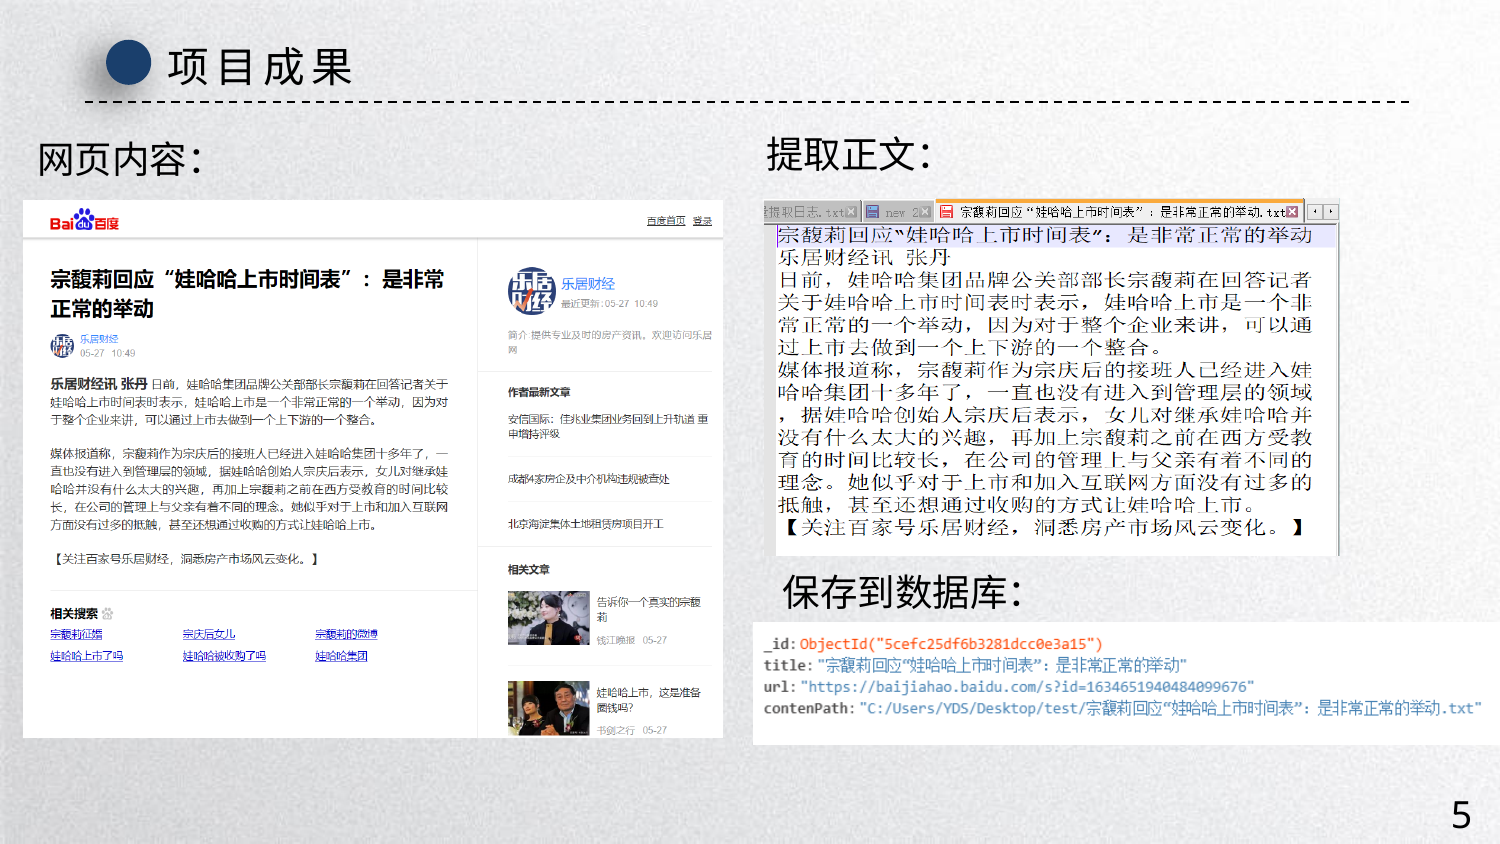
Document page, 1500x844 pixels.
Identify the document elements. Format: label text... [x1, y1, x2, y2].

text_box 提取正文： [751, 123, 969, 184]
picture [0, 0, 1500, 844]
text_box 网页内容： [22, 128, 240, 189]
text_box 项目成果 [153, 33, 369, 99]
text_box 保存到数据库： [768, 565, 1061, 620]
text_box [104, 37, 153, 87]
text_box 5 [1436, 783, 1488, 844]
